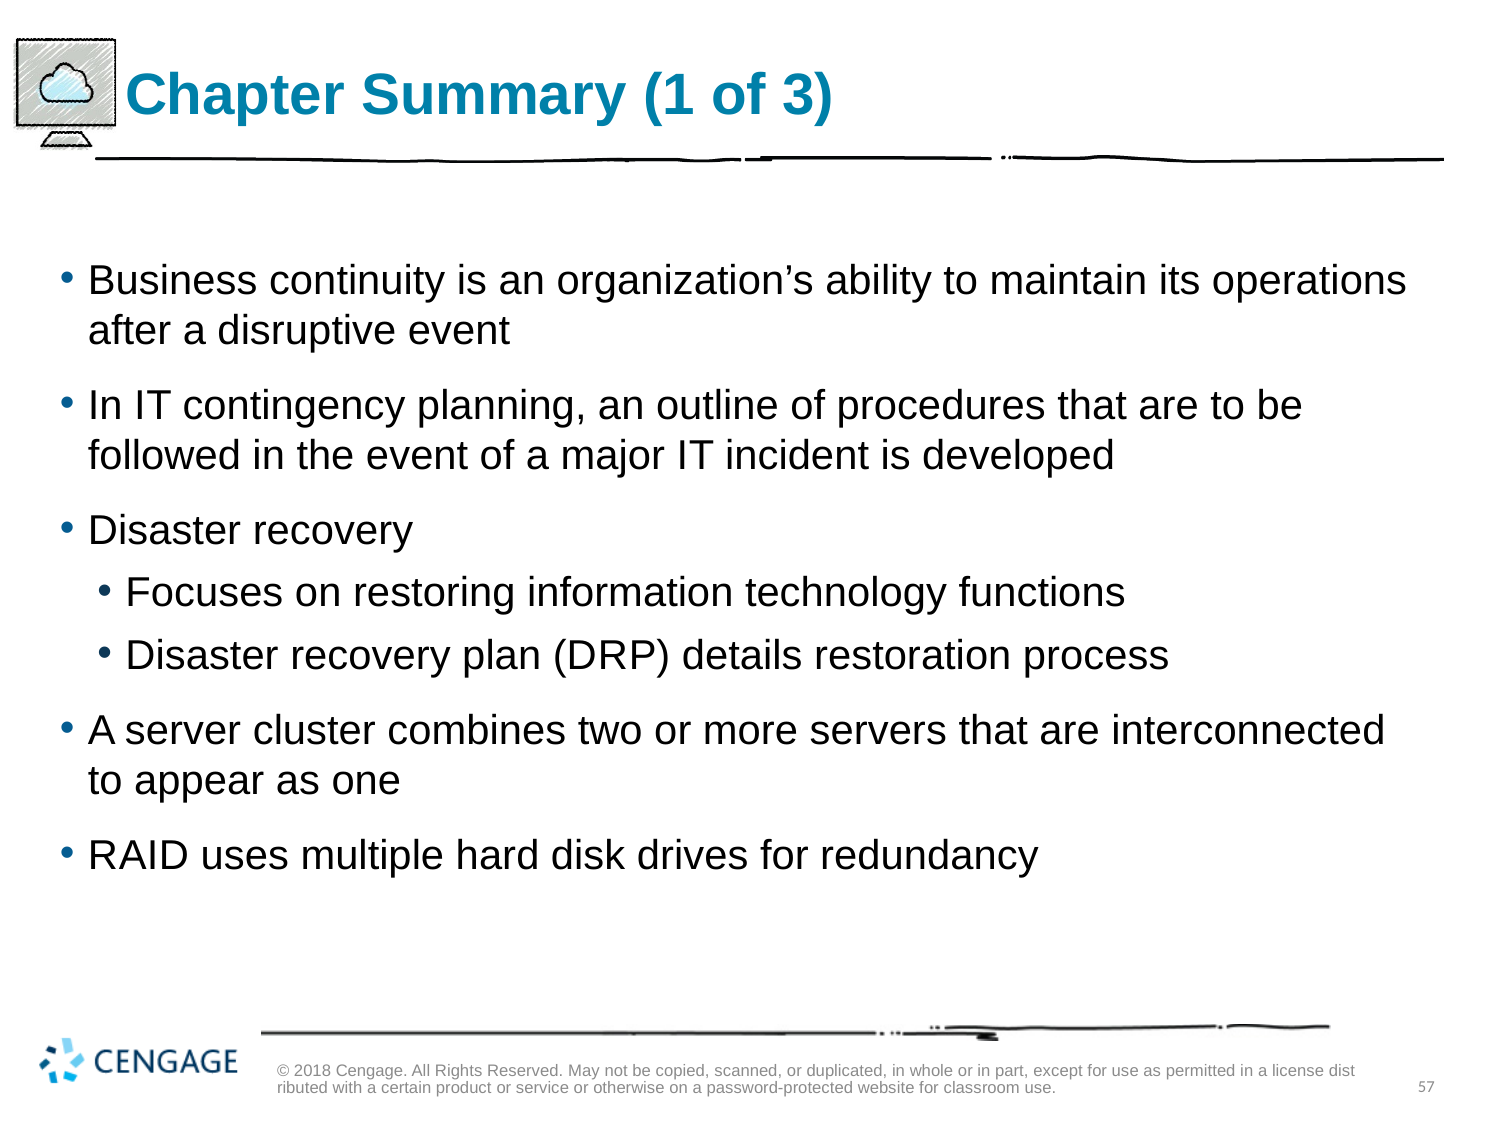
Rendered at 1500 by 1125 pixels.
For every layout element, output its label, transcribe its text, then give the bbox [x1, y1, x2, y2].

title Chapter Summary (1 of 3) [125, 55, 1442, 127]
picture [95, 155, 1444, 163]
list Business continuity is an organization’s ability to maintain its operations after a disruptive event In I T contingency planning, an outline of procedures that are to be followed in the event of a major I T incident is developed Disaster recovery Focuses on restoring information technology functions Disaster recovery plan (D R P) details restoration process A server cluster combines two or more servers that are interconnected to appear as one R A I D uses multiple hard disk drives for redundancy [59, 252, 1413, 884]
footer © 2018 Cengage. All Rights Reserved. May not be copied, scanned, or duplicated, in whole or in part, except for use as permitted in a license distributed with a certain product or service or otherwise on a password-protected website for classroom use. [262, 1050, 1375, 1091]
picture [261, 1024, 1331, 1041]
picture [13, 36, 117, 151]
picture [19, 1024, 250, 1096]
